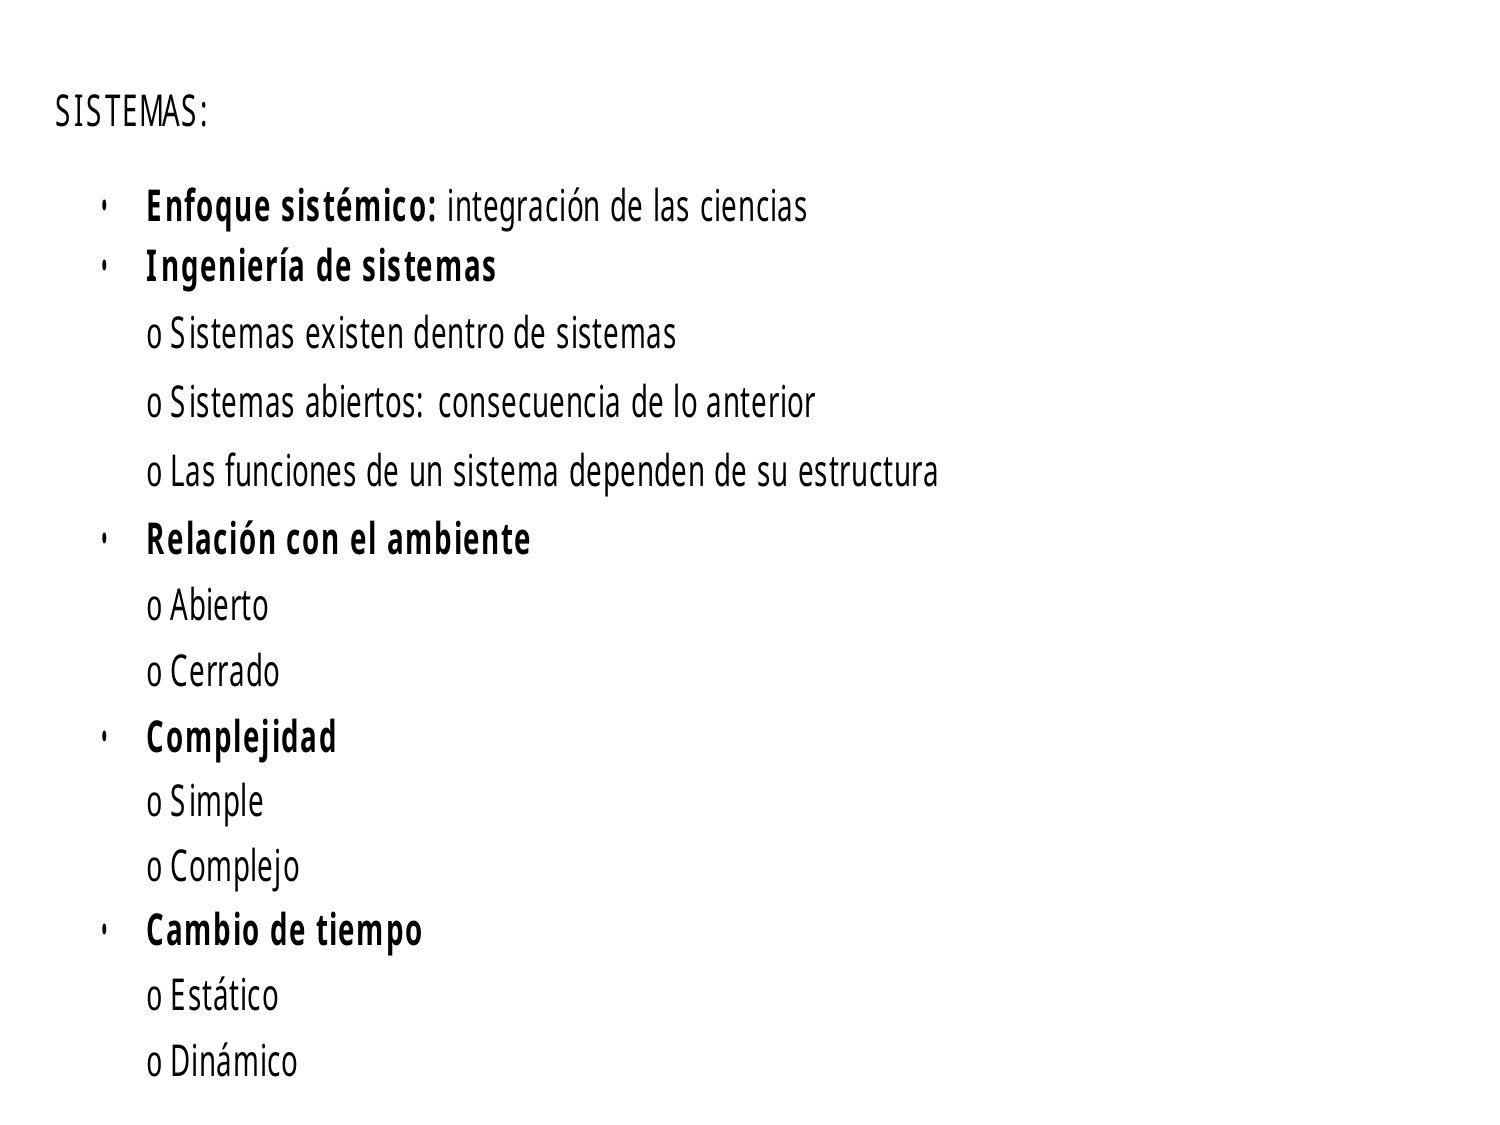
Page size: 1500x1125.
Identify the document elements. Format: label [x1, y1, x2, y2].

list [29, 42, 1446, 1089]
